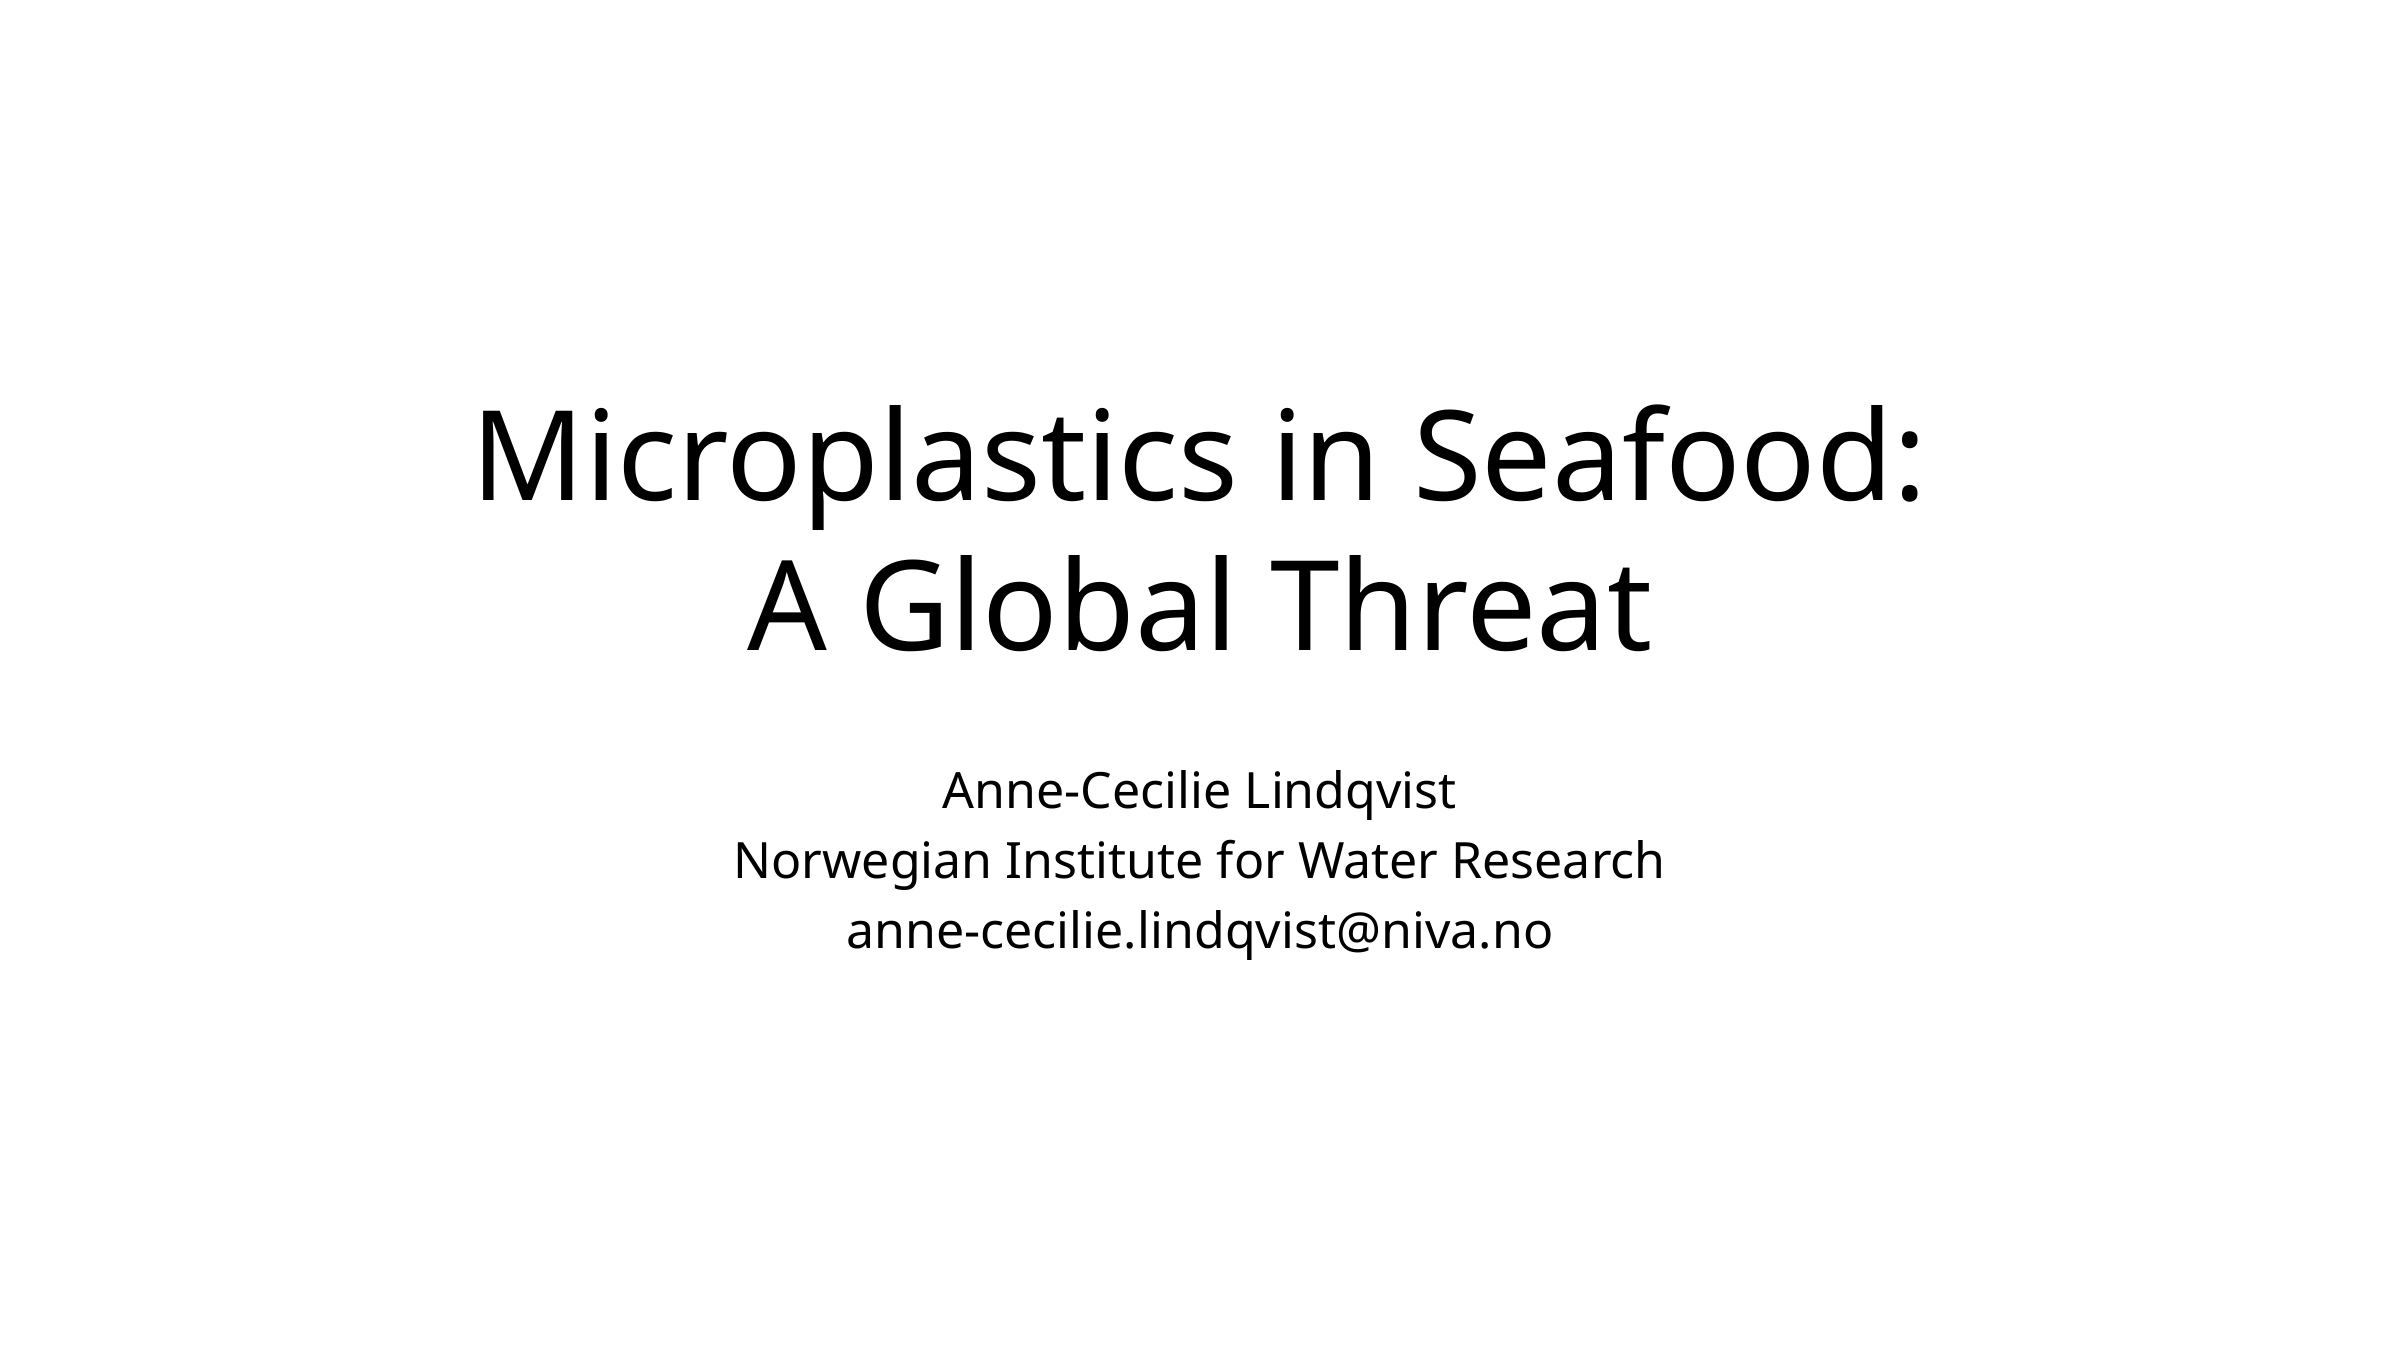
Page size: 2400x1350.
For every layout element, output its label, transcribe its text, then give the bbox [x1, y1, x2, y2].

subtitle Anne-Cecilie Lindqvist Norwegian Institute for Water Research anne-cecilie.lindqvist@niva.no [450, 750, 1950, 1023]
title Microplastics in Seafood: A Global Threat [450, 329, 1950, 721]
